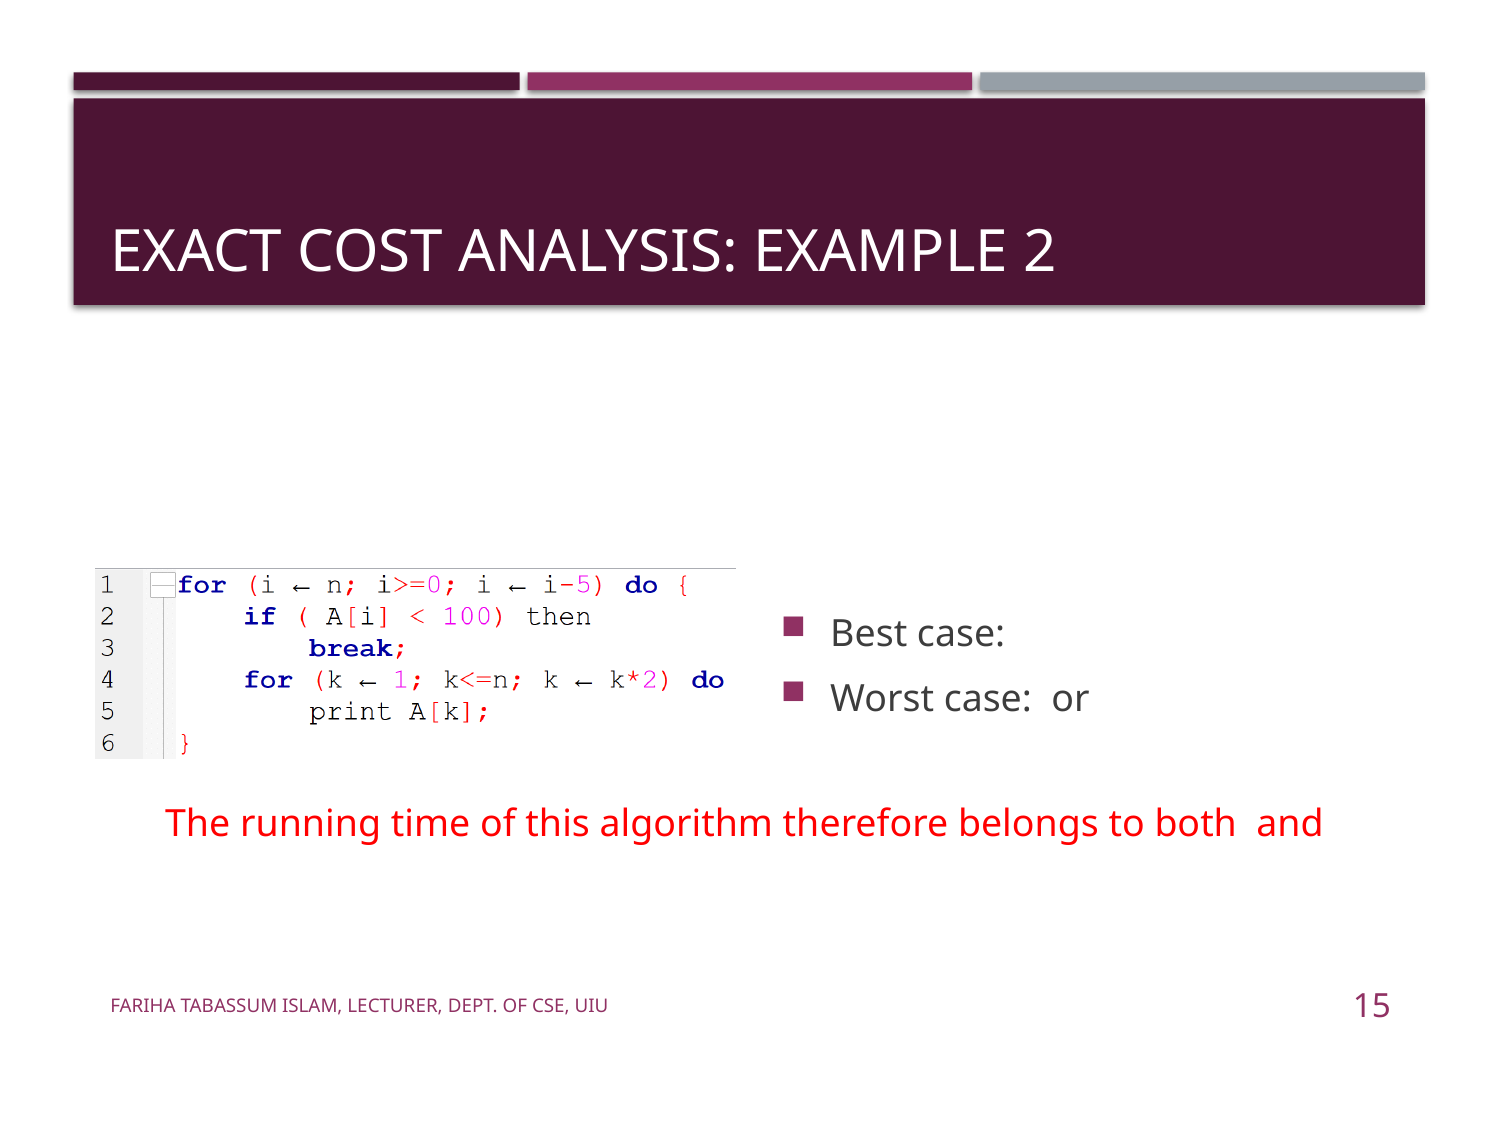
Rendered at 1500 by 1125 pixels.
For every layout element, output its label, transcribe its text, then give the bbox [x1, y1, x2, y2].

slide_number 15 [1279, 977, 1406, 1037]
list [94, 567, 736, 759]
footer Fariha Tabassum Islam, Lecturer, Dept. of CSE, UIU [95, 976, 895, 1037]
title EXACT COST ANALYSIS: Example 2 [95, 112, 1406, 291]
